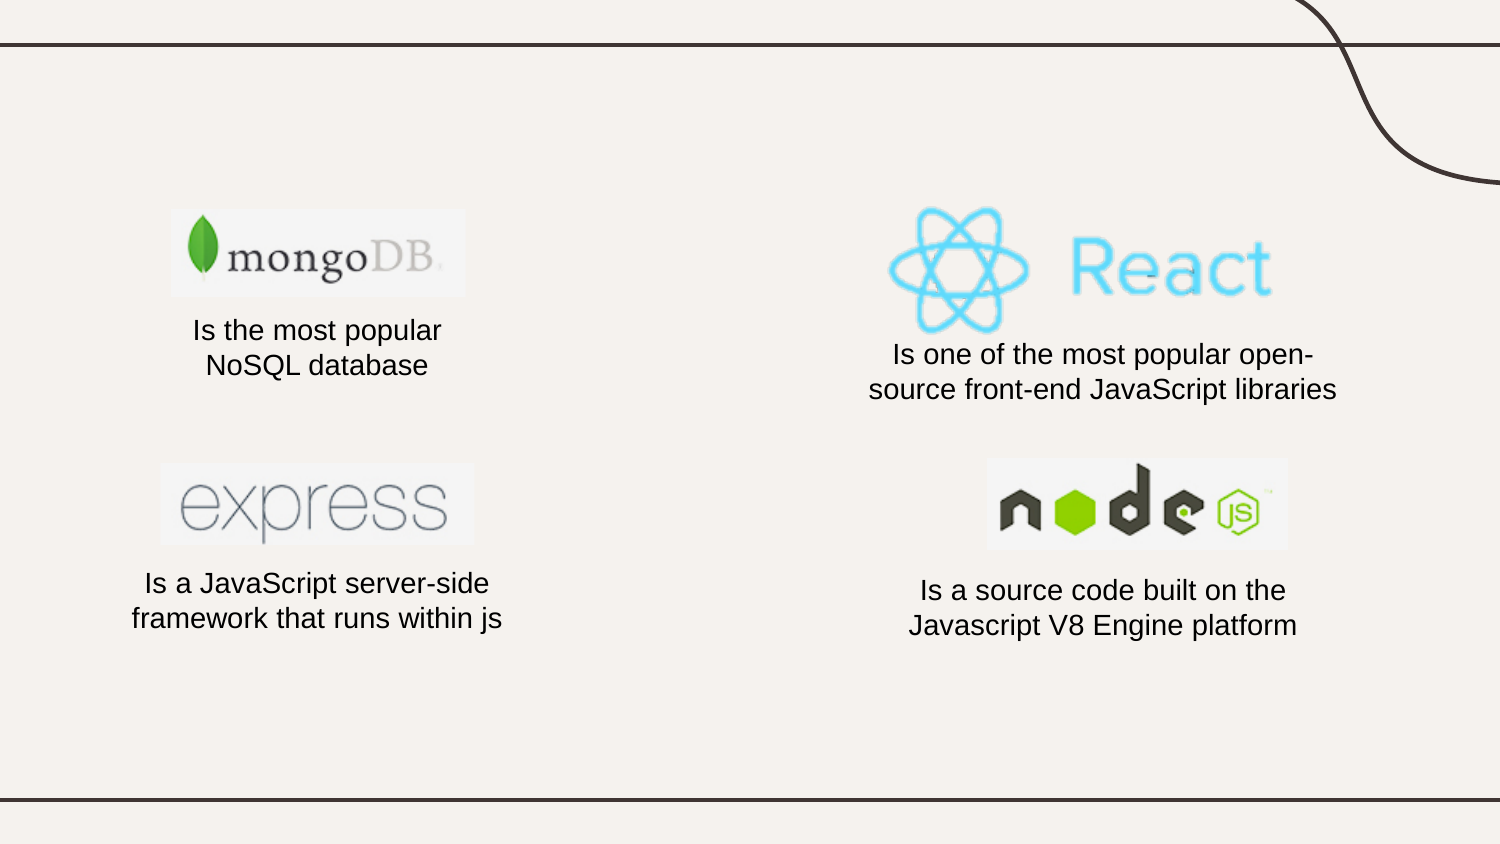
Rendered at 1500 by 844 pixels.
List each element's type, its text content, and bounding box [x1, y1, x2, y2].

text_box Is one of the most popular open-source front-end JavaScript libraries [845, 320, 1361, 459]
picture [808, 155, 1352, 383]
picture [170, 209, 466, 297]
picture [160, 463, 475, 545]
text_box Is the most popular NoSQL database [131, 296, 503, 410]
text_box Is a source code built on the Javascript V8 Engine platform [845, 556, 1361, 696]
text_box Is a JavaScript server-side framework that runs within js [102, 549, 533, 662]
picture [986, 458, 1288, 550]
